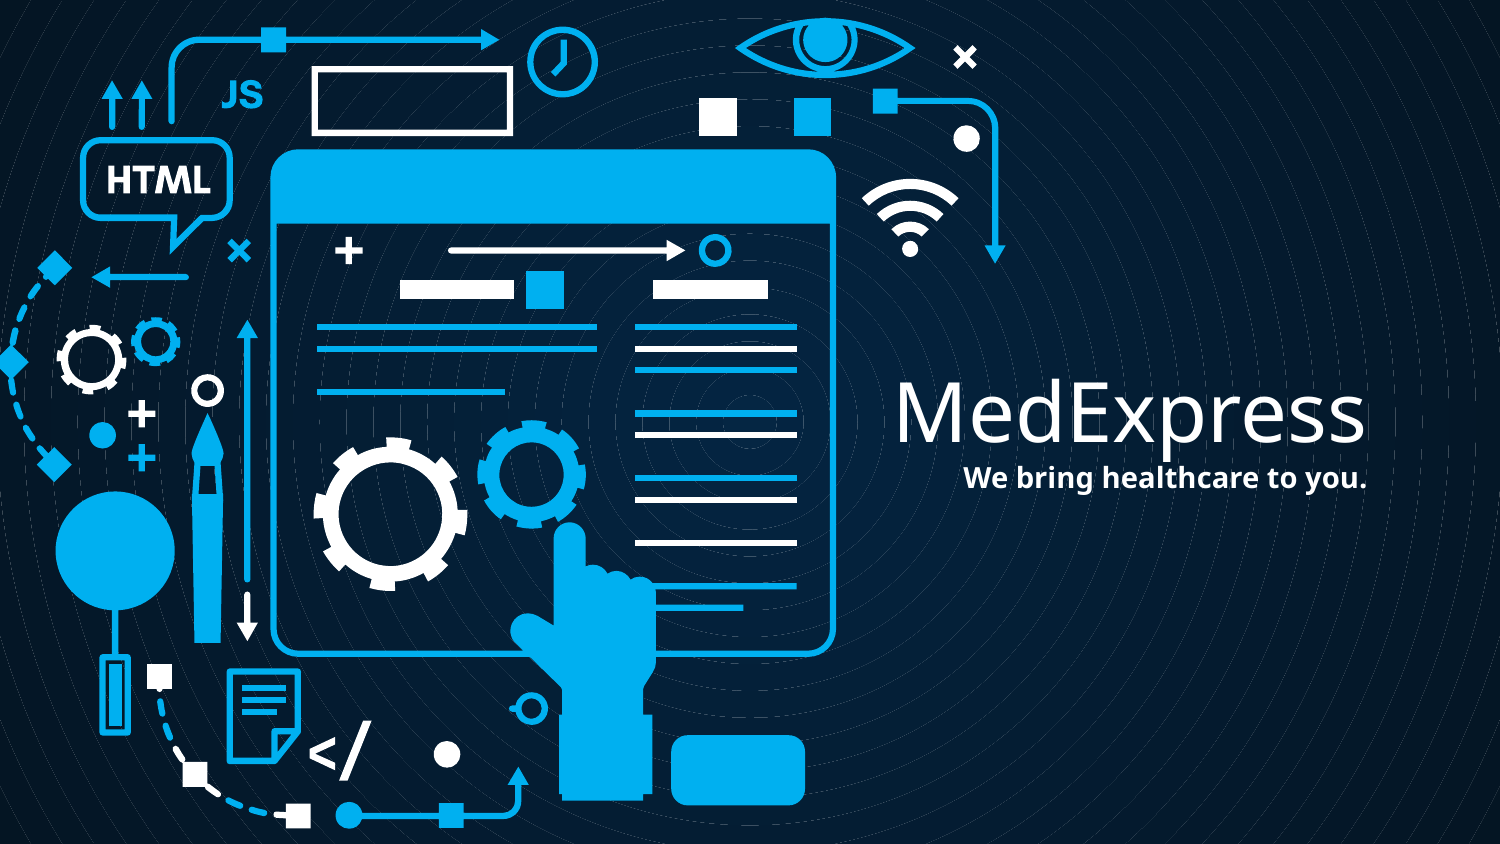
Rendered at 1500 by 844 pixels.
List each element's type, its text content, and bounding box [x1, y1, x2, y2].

text_box [634, 539, 797, 547]
text_box [226, 668, 302, 765]
text_box [16, 304, 28, 322]
text_box [335, 766, 529, 829]
text_box [0, 327, 29, 396]
text_box [236, 319, 258, 583]
text_box [311, 66, 514, 137]
text_box [309, 736, 336, 771]
text_box [242, 696, 287, 703]
text_box [447, 239, 686, 262]
text_box [698, 97, 737, 136]
text_box [154, 165, 192, 194]
text_box [27, 283, 41, 300]
text_box [634, 475, 797, 482]
text_box [317, 345, 597, 352]
text_box [953, 45, 977, 69]
text_box [147, 664, 172, 693]
text_box [872, 88, 1006, 264]
text_box [131, 80, 153, 130]
text_box [317, 324, 597, 331]
text_box [91, 266, 189, 288]
text_box [273, 803, 311, 829]
text_box [634, 432, 797, 439]
text_box [335, 236, 363, 265]
subtitle We bring healthcare to you. [869, 444, 1383, 544]
text_box [270, 149, 837, 801]
text_box [550, 39, 567, 77]
text_box [399, 280, 515, 300]
text_box [634, 496, 797, 503]
text_box [698, 234, 732, 267]
text_box [236, 591, 258, 642]
text_box [339, 720, 372, 781]
text_box [242, 684, 287, 691]
text_box [313, 437, 468, 591]
text_box [876, 200, 944, 222]
text_box [194, 165, 211, 194]
text_box [13, 401, 24, 420]
text_box [225, 797, 244, 809]
text_box [101, 80, 123, 130]
text_box [634, 410, 797, 417]
text_box [793, 97, 832, 136]
text_box [79, 137, 233, 255]
text_box [191, 374, 224, 407]
text_box [242, 708, 277, 715]
text_box [634, 367, 797, 374]
text_box [128, 444, 156, 472]
text_box [525, 270, 564, 309]
text_box [221, 80, 237, 109]
text_box [36, 445, 72, 483]
text_box [131, 317, 181, 367]
text_box [168, 27, 500, 125]
text_box [248, 806, 268, 817]
text_box [56, 324, 127, 395]
text_box [671, 735, 806, 806]
text_box [953, 125, 980, 152]
text_box [634, 324, 797, 331]
text_box [55, 491, 175, 736]
text_box [734, 17, 916, 79]
text_box [132, 165, 155, 194]
text_box [128, 400, 156, 428]
text_box [109, 663, 122, 727]
text_box [634, 345, 797, 352]
text_box [891, 221, 929, 237]
text_box [172, 745, 221, 798]
text_box [239, 79, 263, 109]
title MedExpress [869, 300, 1383, 444]
text_box [191, 413, 224, 643]
text_box [861, 178, 959, 206]
text_box [89, 422, 116, 449]
text_box [653, 280, 769, 300]
text_box [227, 238, 252, 263]
text_box [23, 424, 36, 442]
text_box [902, 240, 919, 258]
text_box [317, 388, 506, 396]
text_box [477, 420, 586, 529]
text_box [433, 741, 461, 768]
text_box [157, 698, 166, 717]
text_box [108, 165, 130, 194]
text_box [527, 26, 599, 98]
text_box [37, 250, 73, 286]
text_box [162, 722, 174, 741]
text_box [508, 692, 548, 725]
